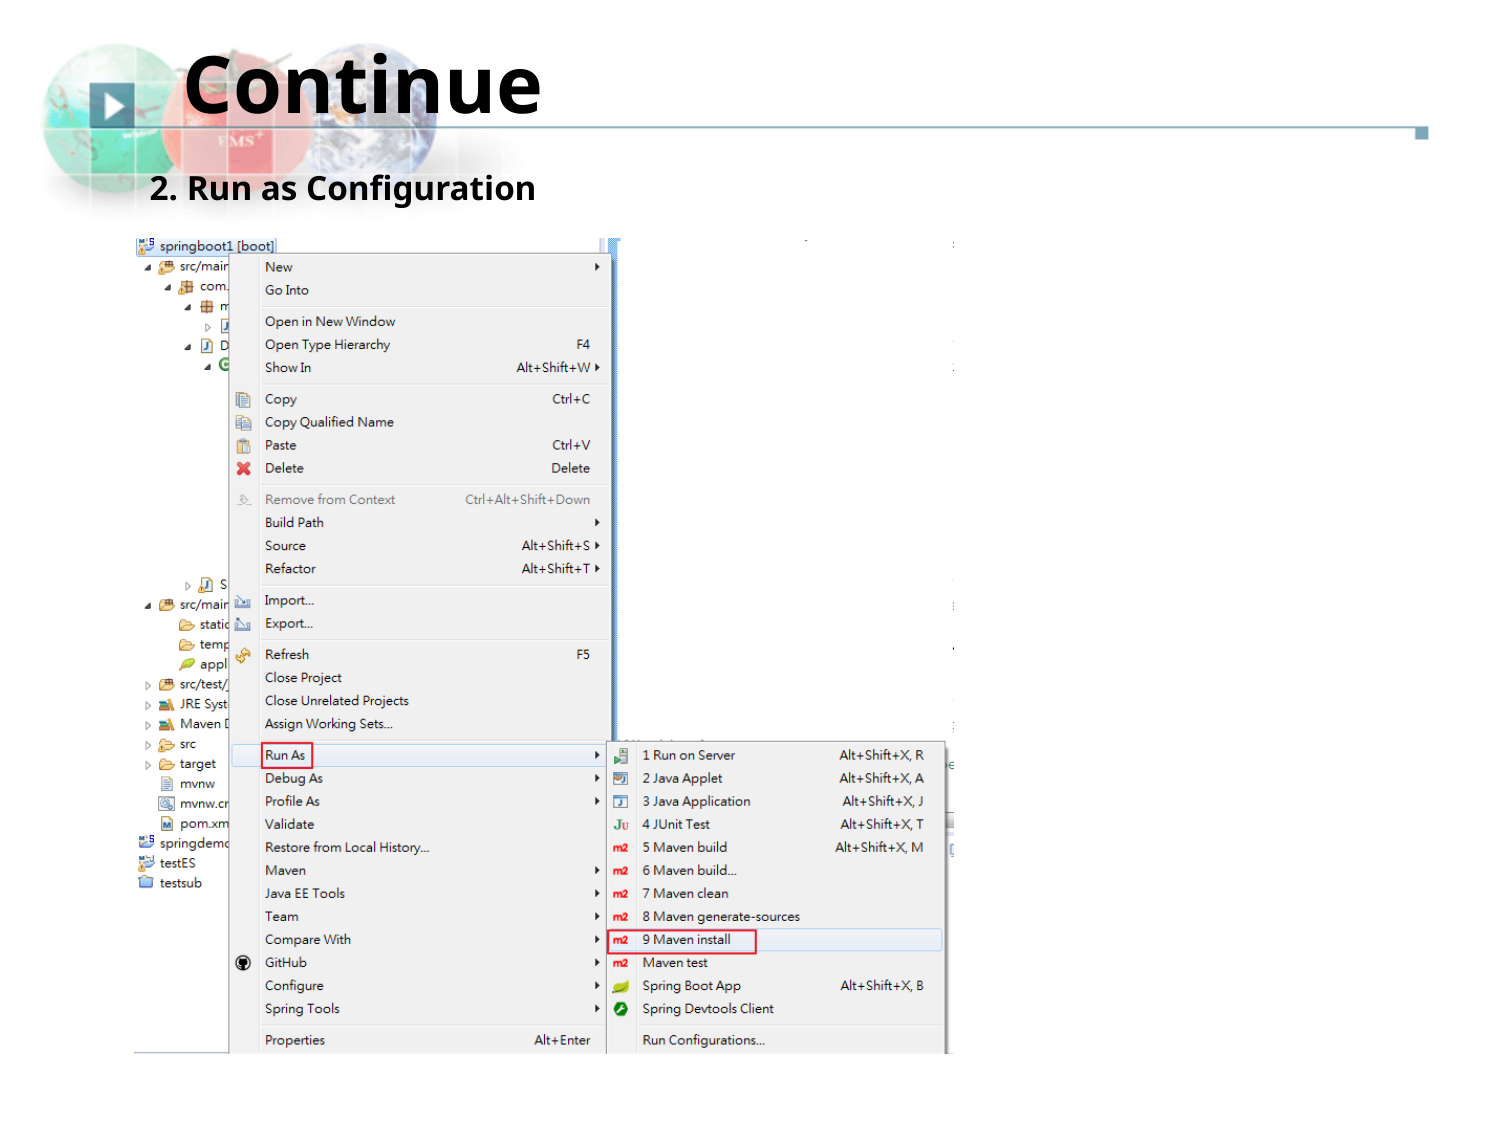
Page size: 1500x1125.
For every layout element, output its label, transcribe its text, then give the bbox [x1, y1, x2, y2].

text_box Continue [167, 26, 1500, 148]
picture [0, 0, 1500, 1055]
text_box 2. Run as Configuration [134, 159, 1467, 835]
